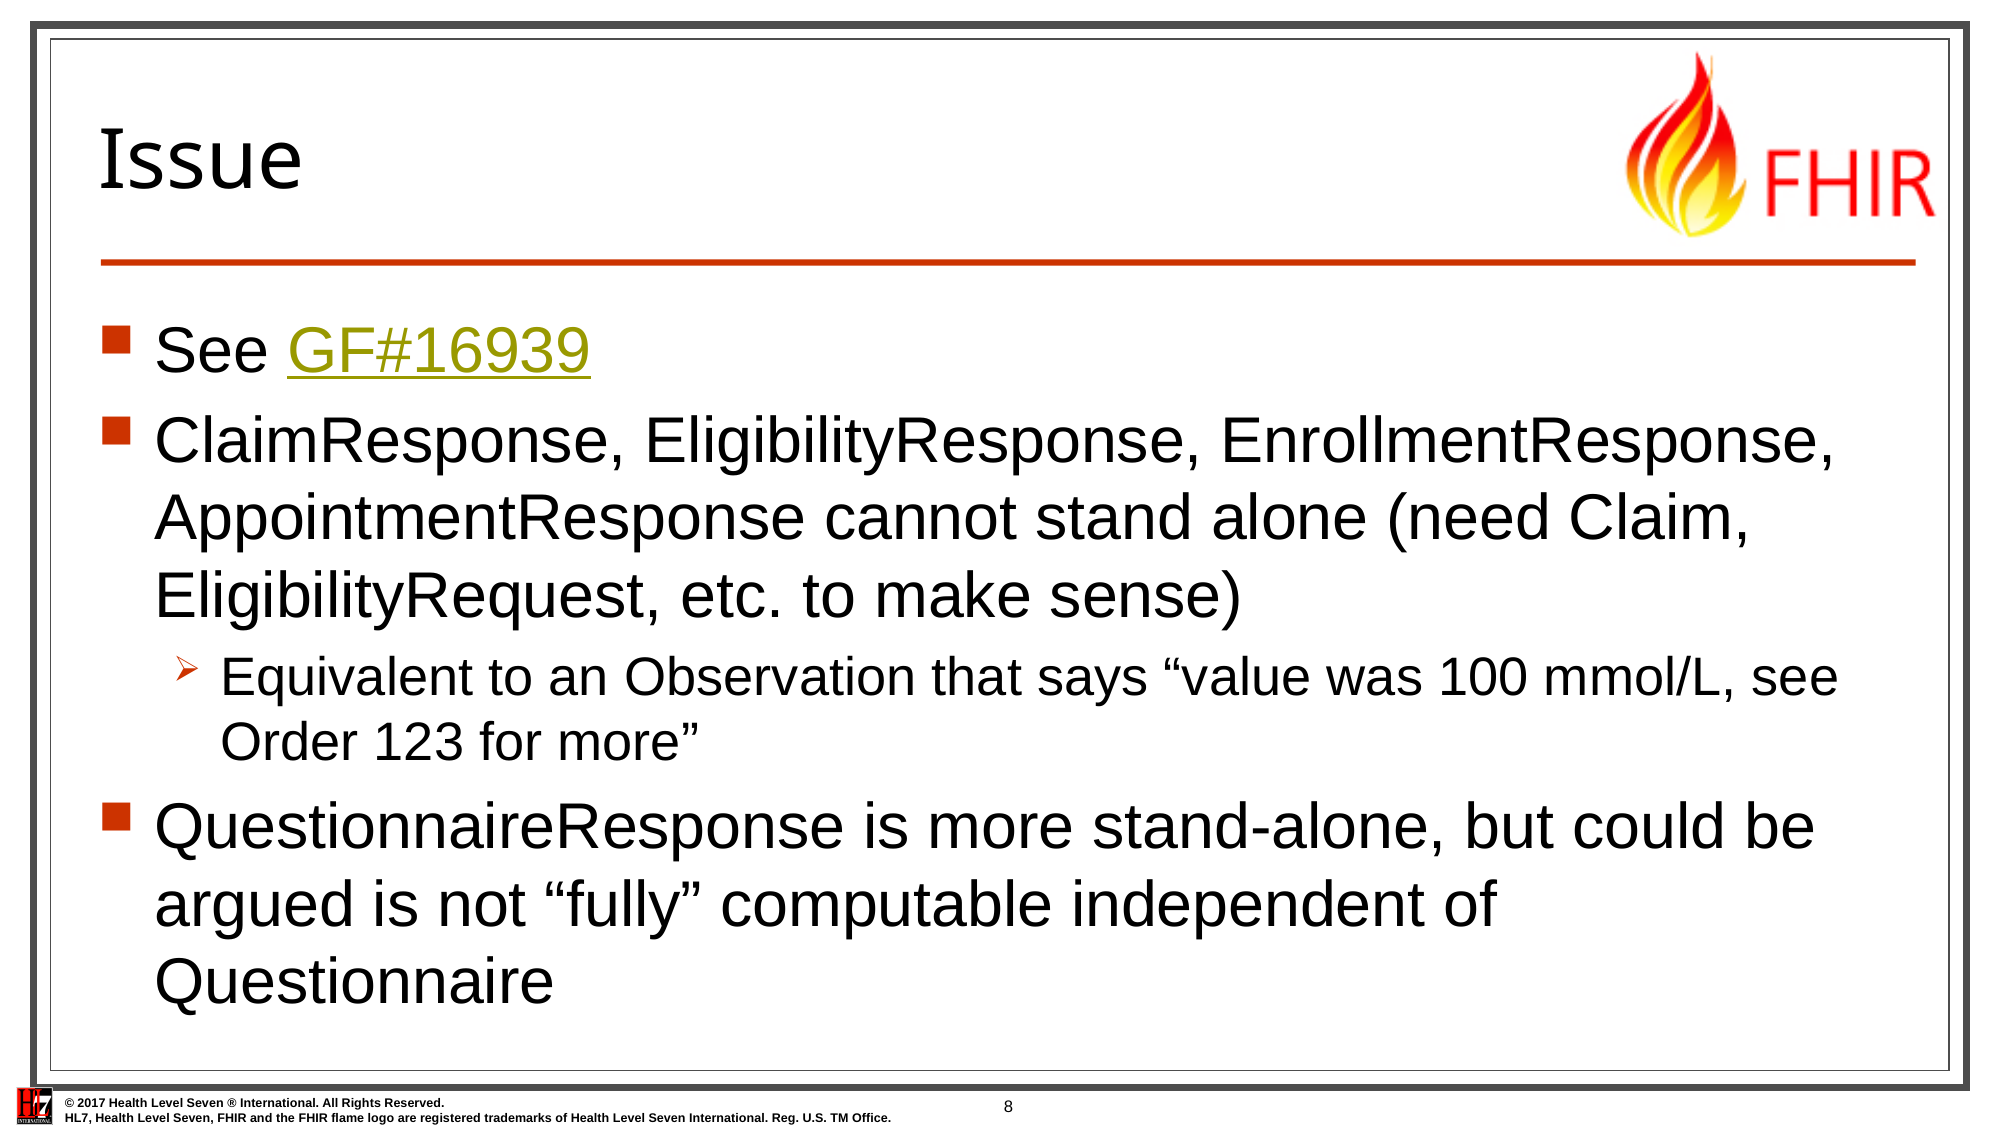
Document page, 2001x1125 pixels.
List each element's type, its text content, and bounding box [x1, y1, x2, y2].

list See GF#16939 ClaimResponse, EligibilityResponse, EnrollmentResponse, AppointmentResponse cannot stand alone (need Claim, EligibilityRequest, etc. to make sense) Equivalent to an Observation that says “value was 100 mmol/L, see Order 123 for more” QuestionnaireResponse is more stand-alone, but could be argued is not “fully” computable independent of Questionnaire [83, 299, 1917, 1026]
title Issue [83, 77, 1614, 213]
slide_number 8 [949, 1087, 1067, 1125]
picture [1613, 41, 1948, 247]
picture [16, 1087, 53, 1125]
